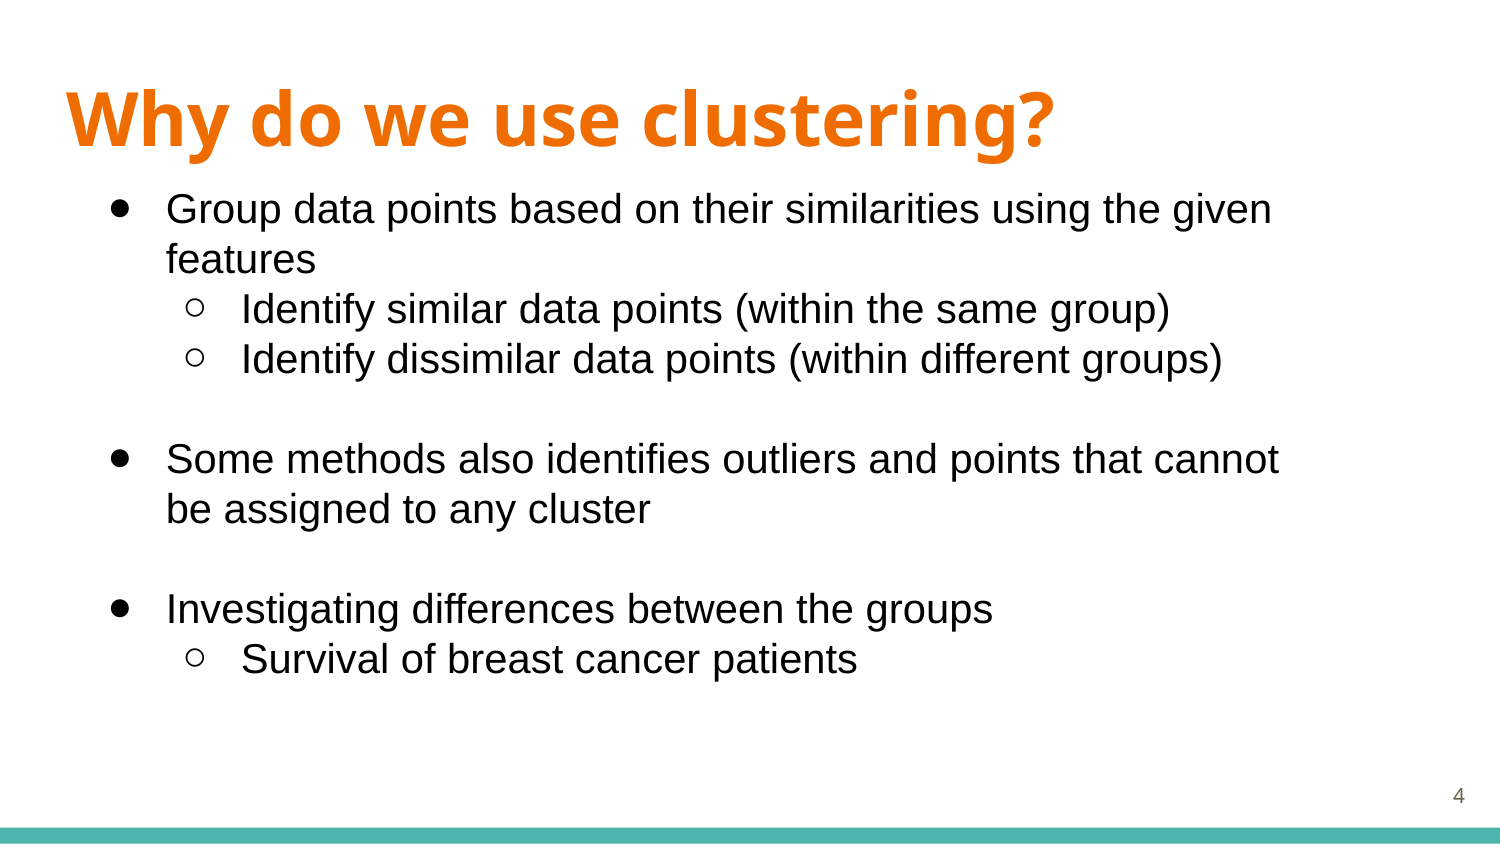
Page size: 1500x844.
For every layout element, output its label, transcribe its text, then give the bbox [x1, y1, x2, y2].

title Why do we use clustering? [51, 56, 1449, 173]
slide_number ‹#› [1389, 764, 1480, 830]
text_box Group data points based on their similarities using the given features Identify similar data points (within the same group) Identify dissimilar data points (within different groups) Some methods also identifies outliers and points that cannot be assigned to any cluster Investigating differences between the groups Survival of breast cancer patients [75, 166, 1352, 736]
